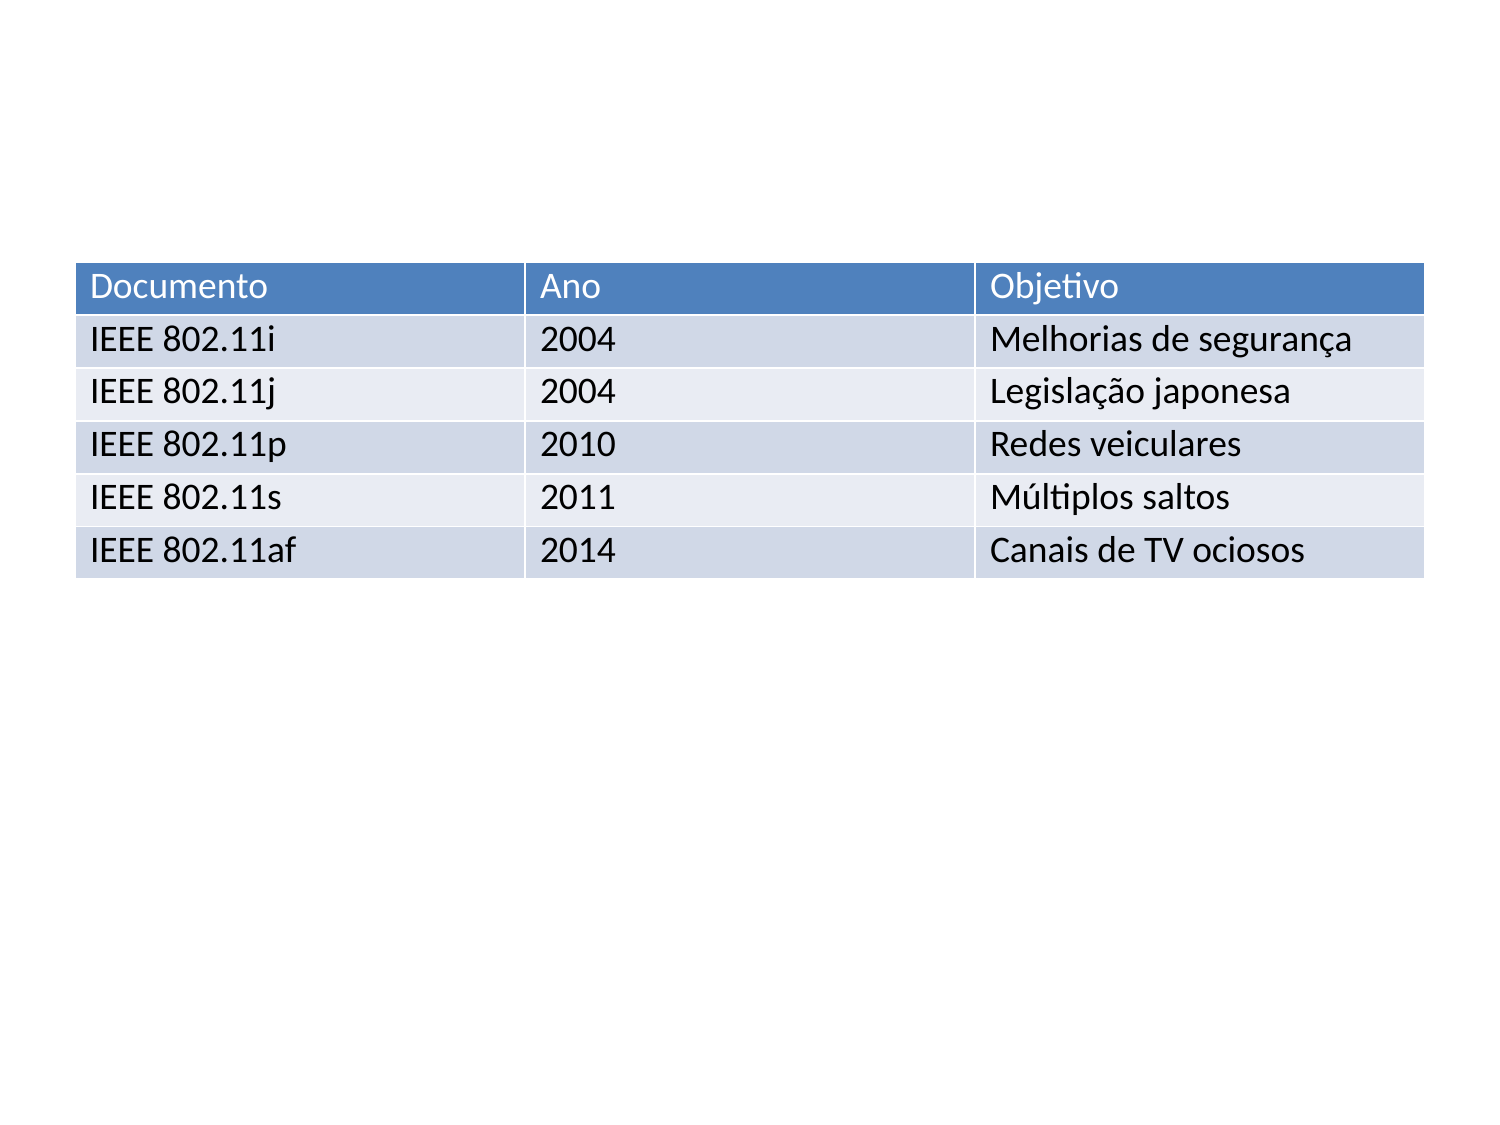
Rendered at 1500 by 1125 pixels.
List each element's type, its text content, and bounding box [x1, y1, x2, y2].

table_cell Múltiplos saltos [976, 475, 1424, 526]
table_cell 2004 [526, 316, 974, 367]
table_cell IEEE 802.11i [76, 316, 524, 367]
table_cell IEEE 802.11af [76, 527, 524, 578]
table_cell 2010 [526, 422, 974, 473]
table_cell Melhorias de segurança [976, 316, 1424, 367]
table_cell Legislação japonesa [976, 369, 1424, 420]
table_cell IEEE 802.11j [76, 369, 524, 420]
table_header Objetivo [976, 263, 1424, 314]
table_cell IEEE 802.11p [76, 422, 524, 473]
table_cell 2014 [526, 527, 974, 578]
table_header Ano [526, 263, 974, 314]
table_cell 2011 [526, 475, 974, 526]
table_header Documento [76, 263, 524, 314]
table_cell 2004 [526, 369, 974, 420]
table_cell Canais de TV ociosos [976, 527, 1424, 578]
table_cell IEEE 802.11s [76, 475, 524, 526]
table_cell Redes veiculares [976, 422, 1424, 473]
